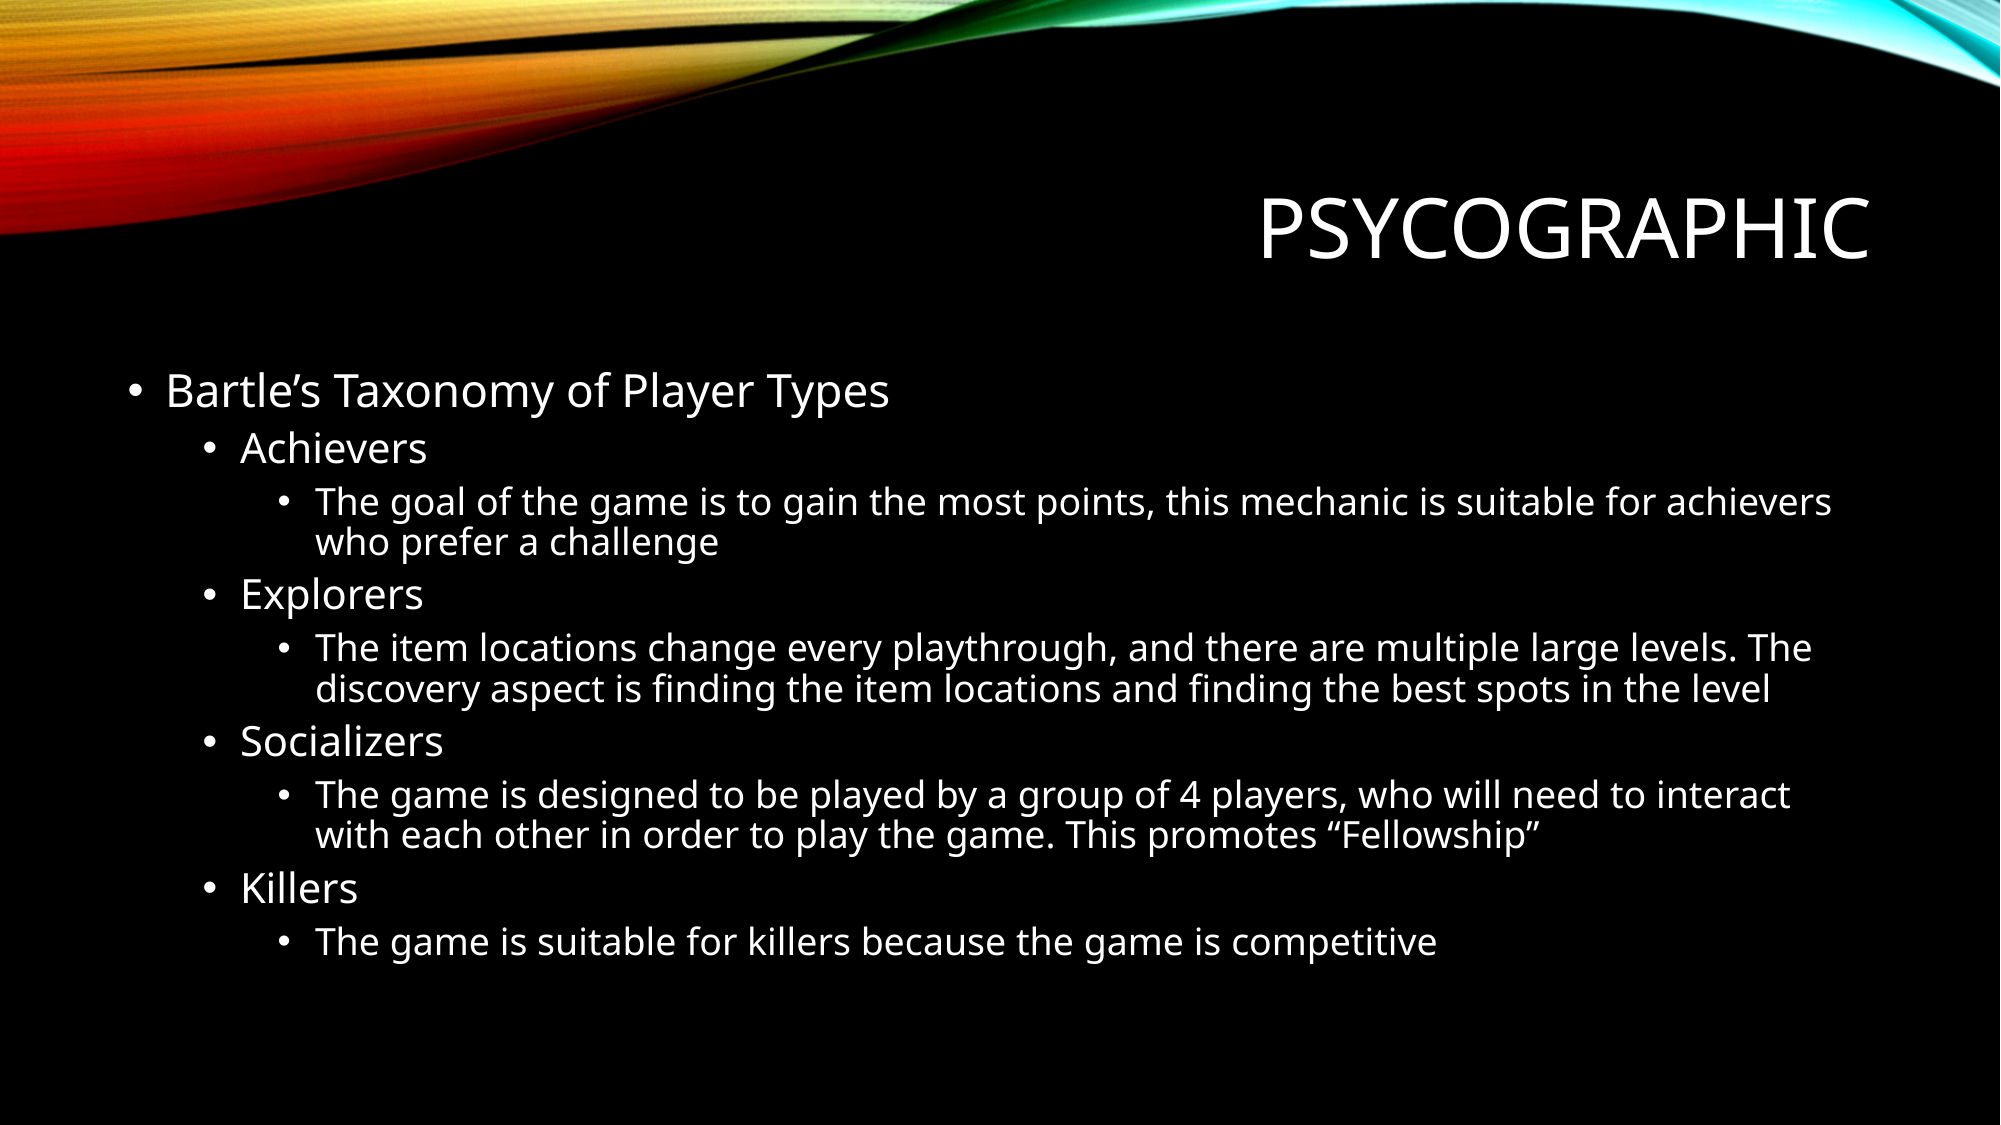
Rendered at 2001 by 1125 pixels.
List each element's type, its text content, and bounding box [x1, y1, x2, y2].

picture [0, 0, 2000, 237]
list Bartle’s Taxonomy of Player Types Achievers The goal of the game is to gain the most points, this mechanic is suitable for achievers who prefer a challenge Explorers The item locations change every playthrough, and there are multiple large levels. The discovery aspect is finding the item locations and finding the best spots in the level Socializers The game is designed to be played by a group of 4 players, who will need to interact with each other in order to play the game. This promotes “Fellowship” Killers The game is suitable for killers because the game is competitive [112, 360, 1888, 1021]
title PSYCOGRAPHIC [474, 125, 1888, 338]
